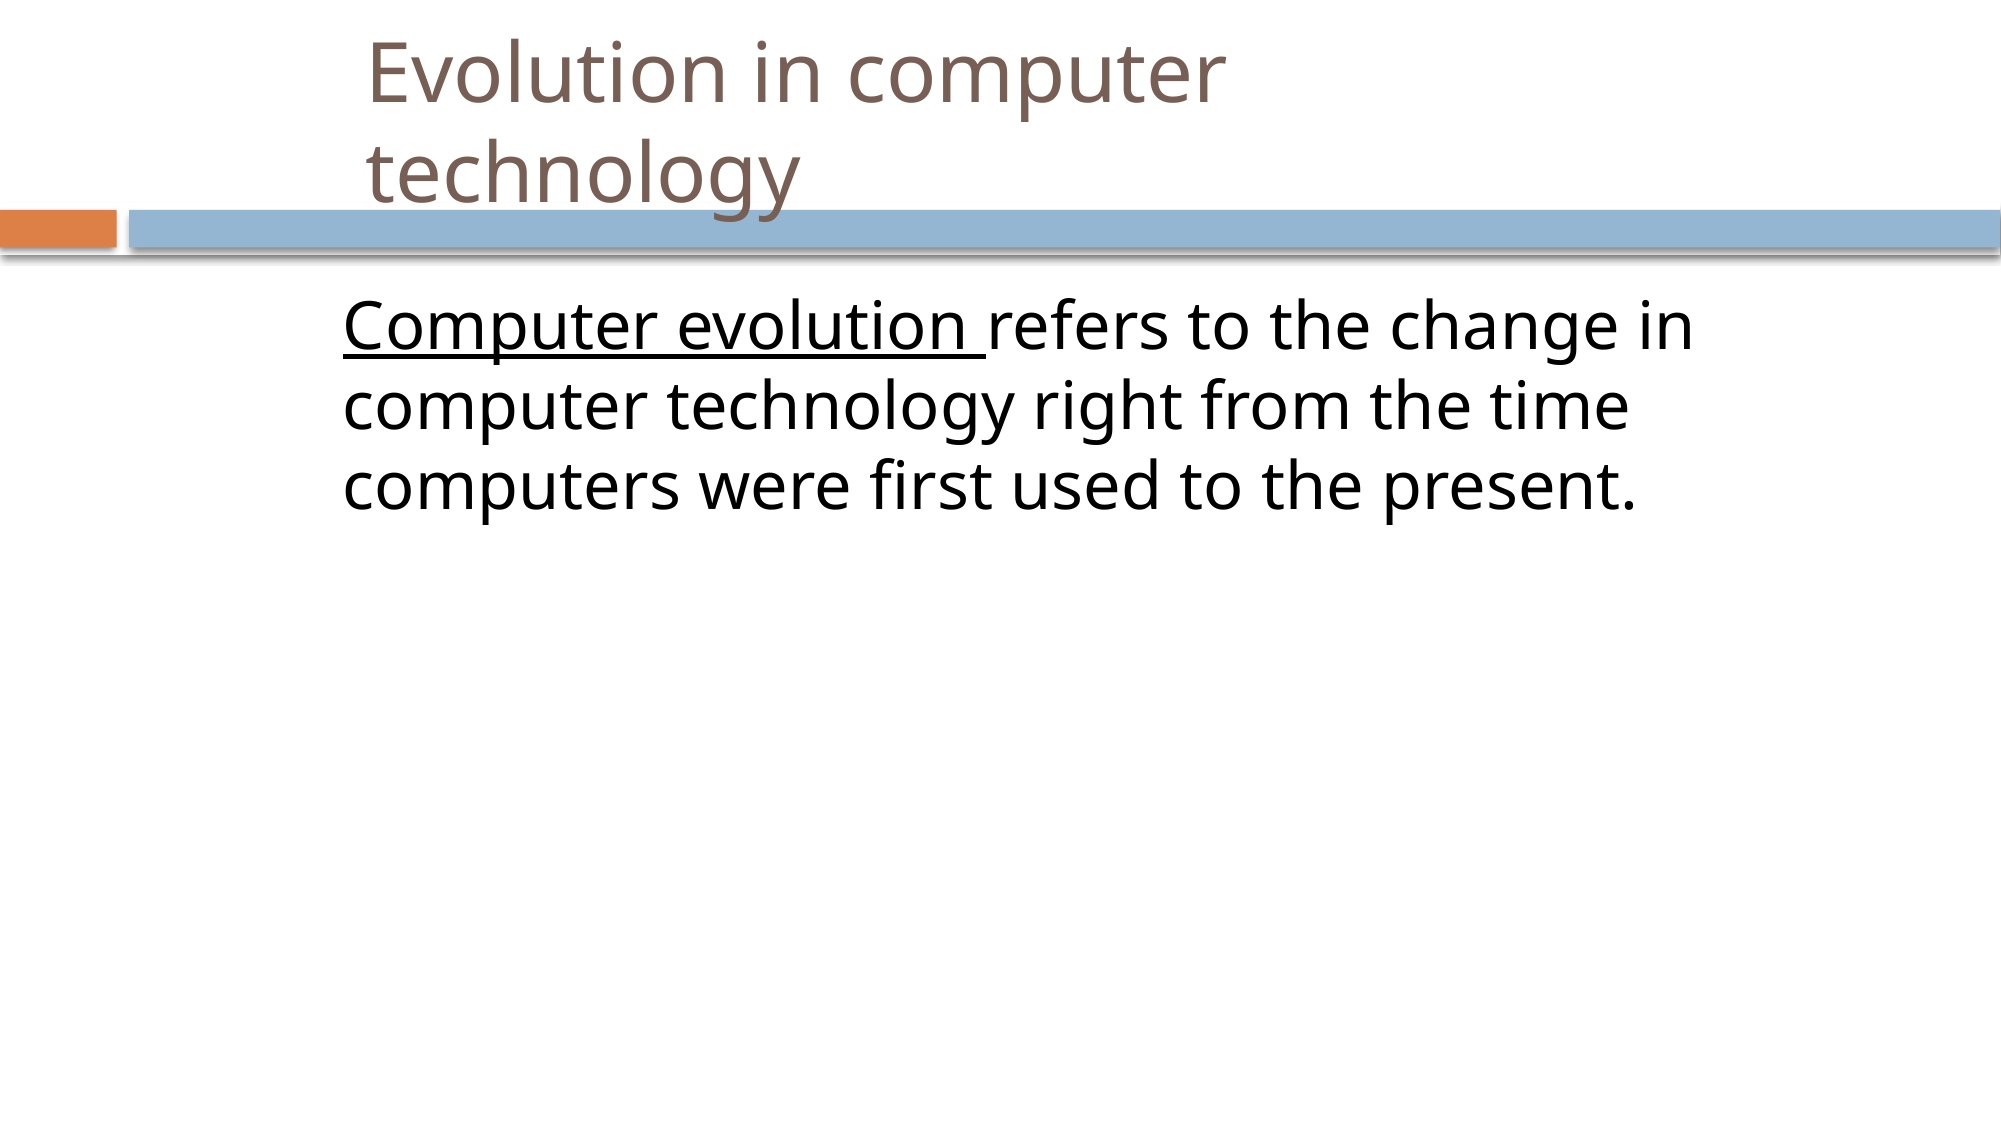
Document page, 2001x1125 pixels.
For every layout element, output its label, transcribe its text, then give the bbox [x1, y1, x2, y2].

list Computer evolution refers to the change in computer technology right from the time computers were first used to the present. [327, 275, 1750, 1013]
title Evolution in computer technology [350, 37, 1688, 200]
